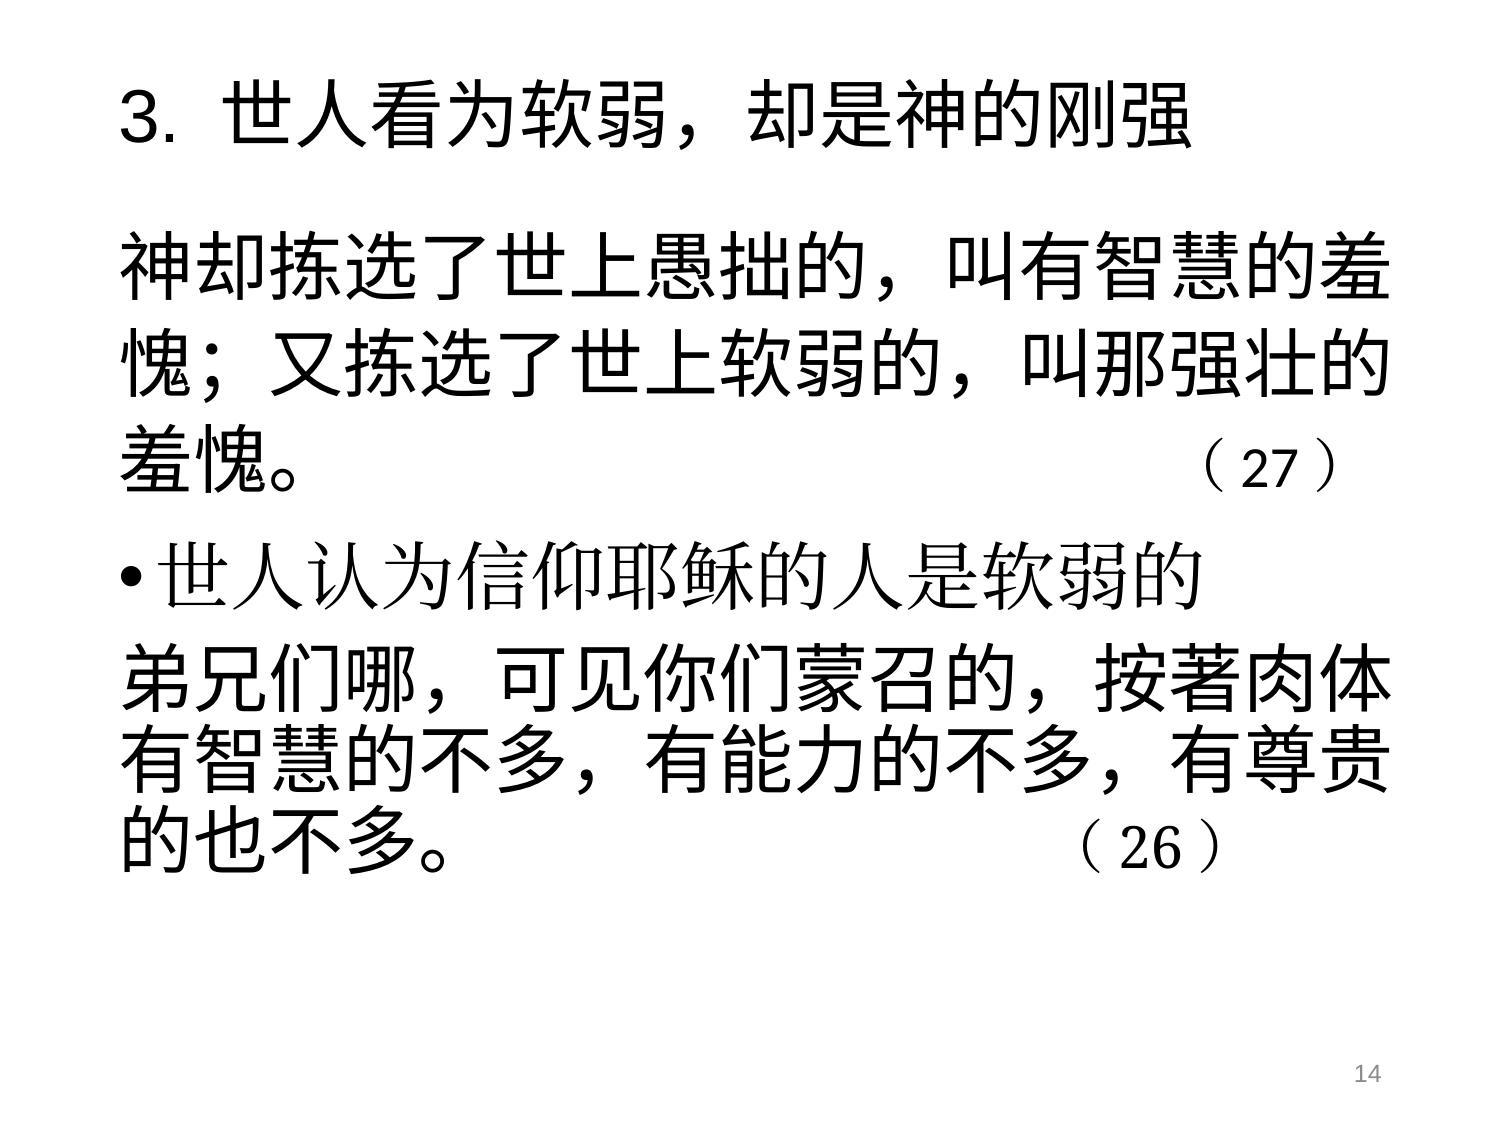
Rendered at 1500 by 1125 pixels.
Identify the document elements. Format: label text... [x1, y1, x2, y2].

title 3. 世人看为软弱，却是神的刚强 [103, 57, 1456, 180]
slide_number 14 [1059, 1042, 1397, 1103]
list 神却拣选了世上愚拙的，叫有智慧的羞愧；又拣选了世上软弱的，叫那强壮的羞愧。 （27） 世人认为信仰耶稣的人是软弱的 弟兄们哪，可见你们蒙召的，按著肉体有智慧的不多，有能力的不多，有尊贵的也不多。 （26） [103, 205, 1420, 1082]
